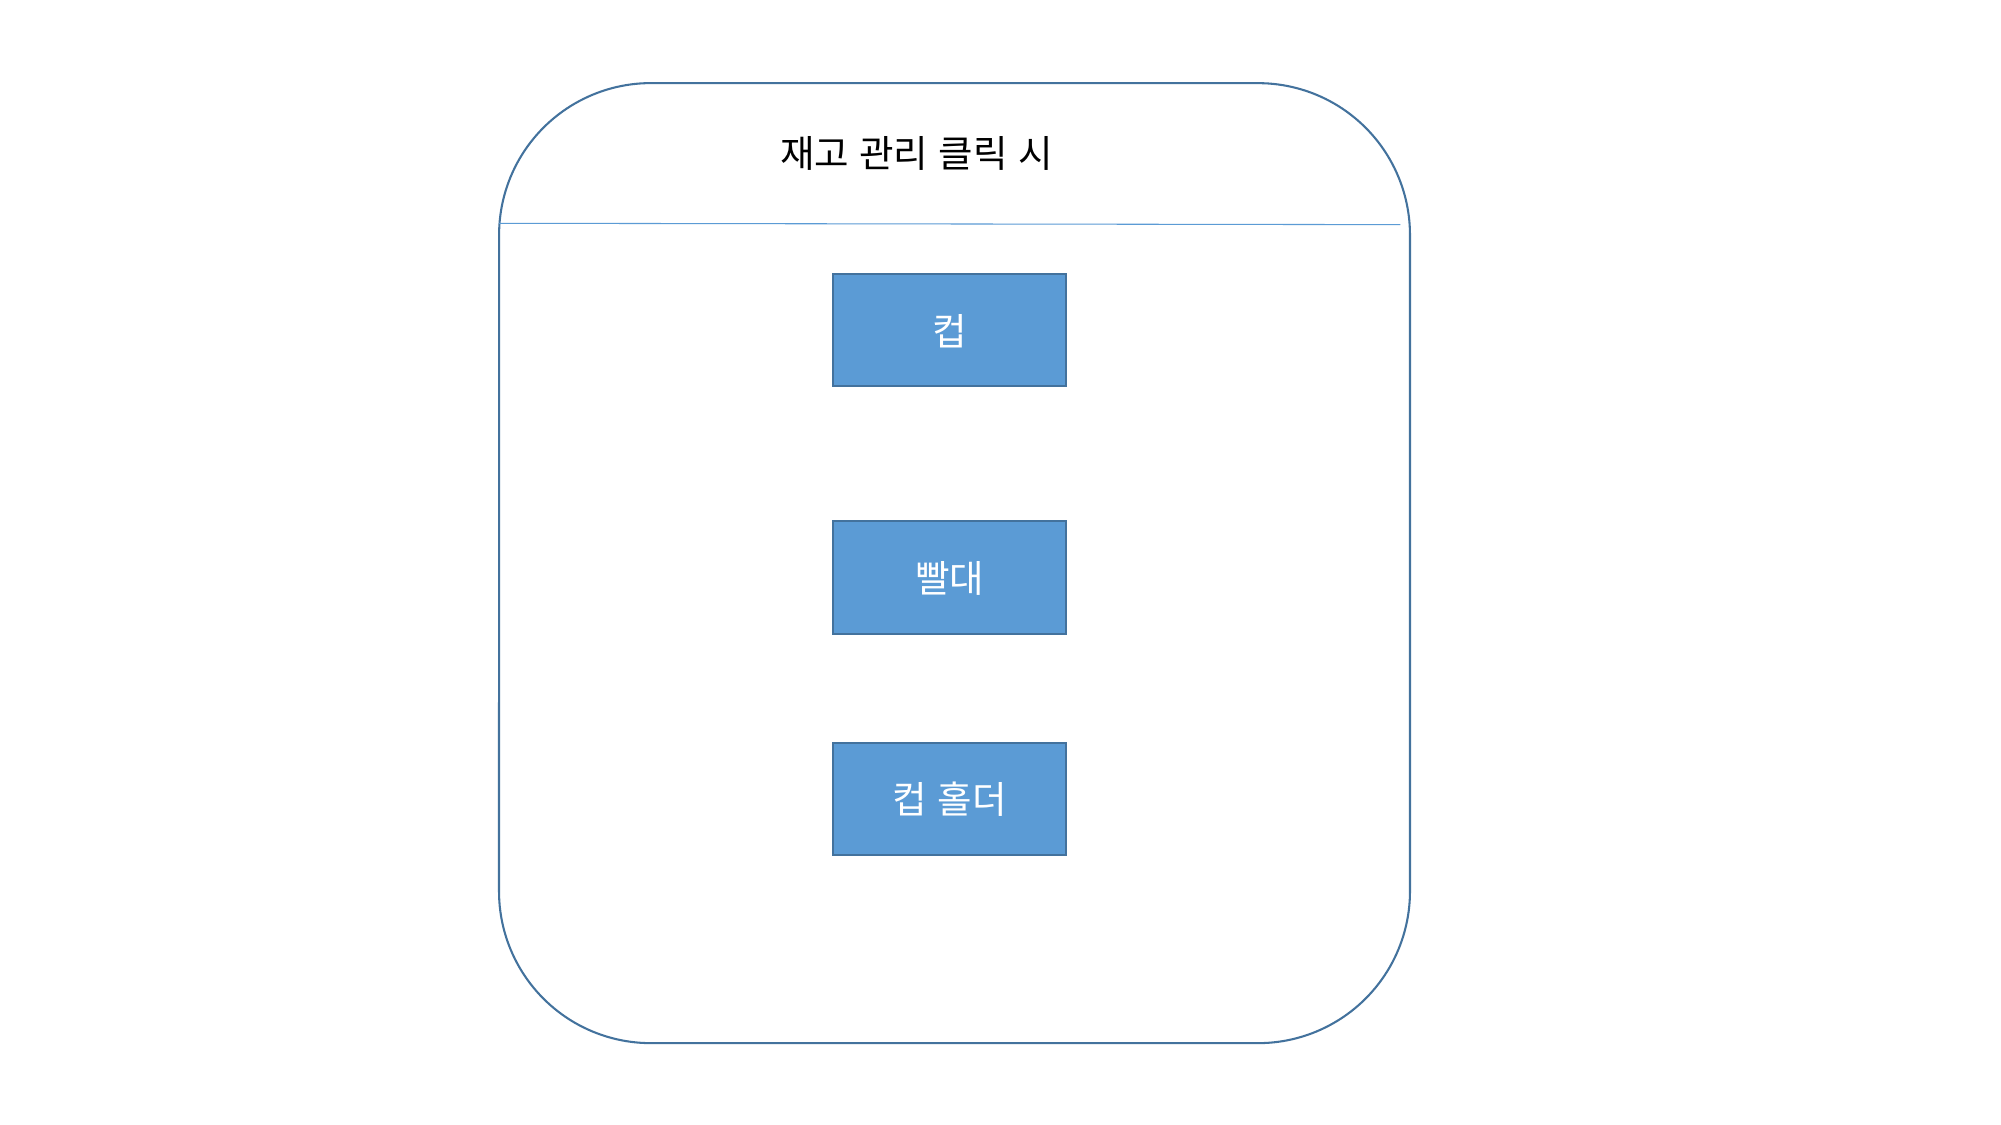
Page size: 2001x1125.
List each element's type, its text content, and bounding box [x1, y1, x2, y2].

text_box 빨대 [832, 520, 1067, 635]
text_box [497, 82, 1412, 1045]
text_box 재고 관리 클릭 시 [765, 122, 1144, 183]
text_box 컵 홀더 [832, 742, 1067, 856]
text_box 컵 [832, 273, 1067, 387]
